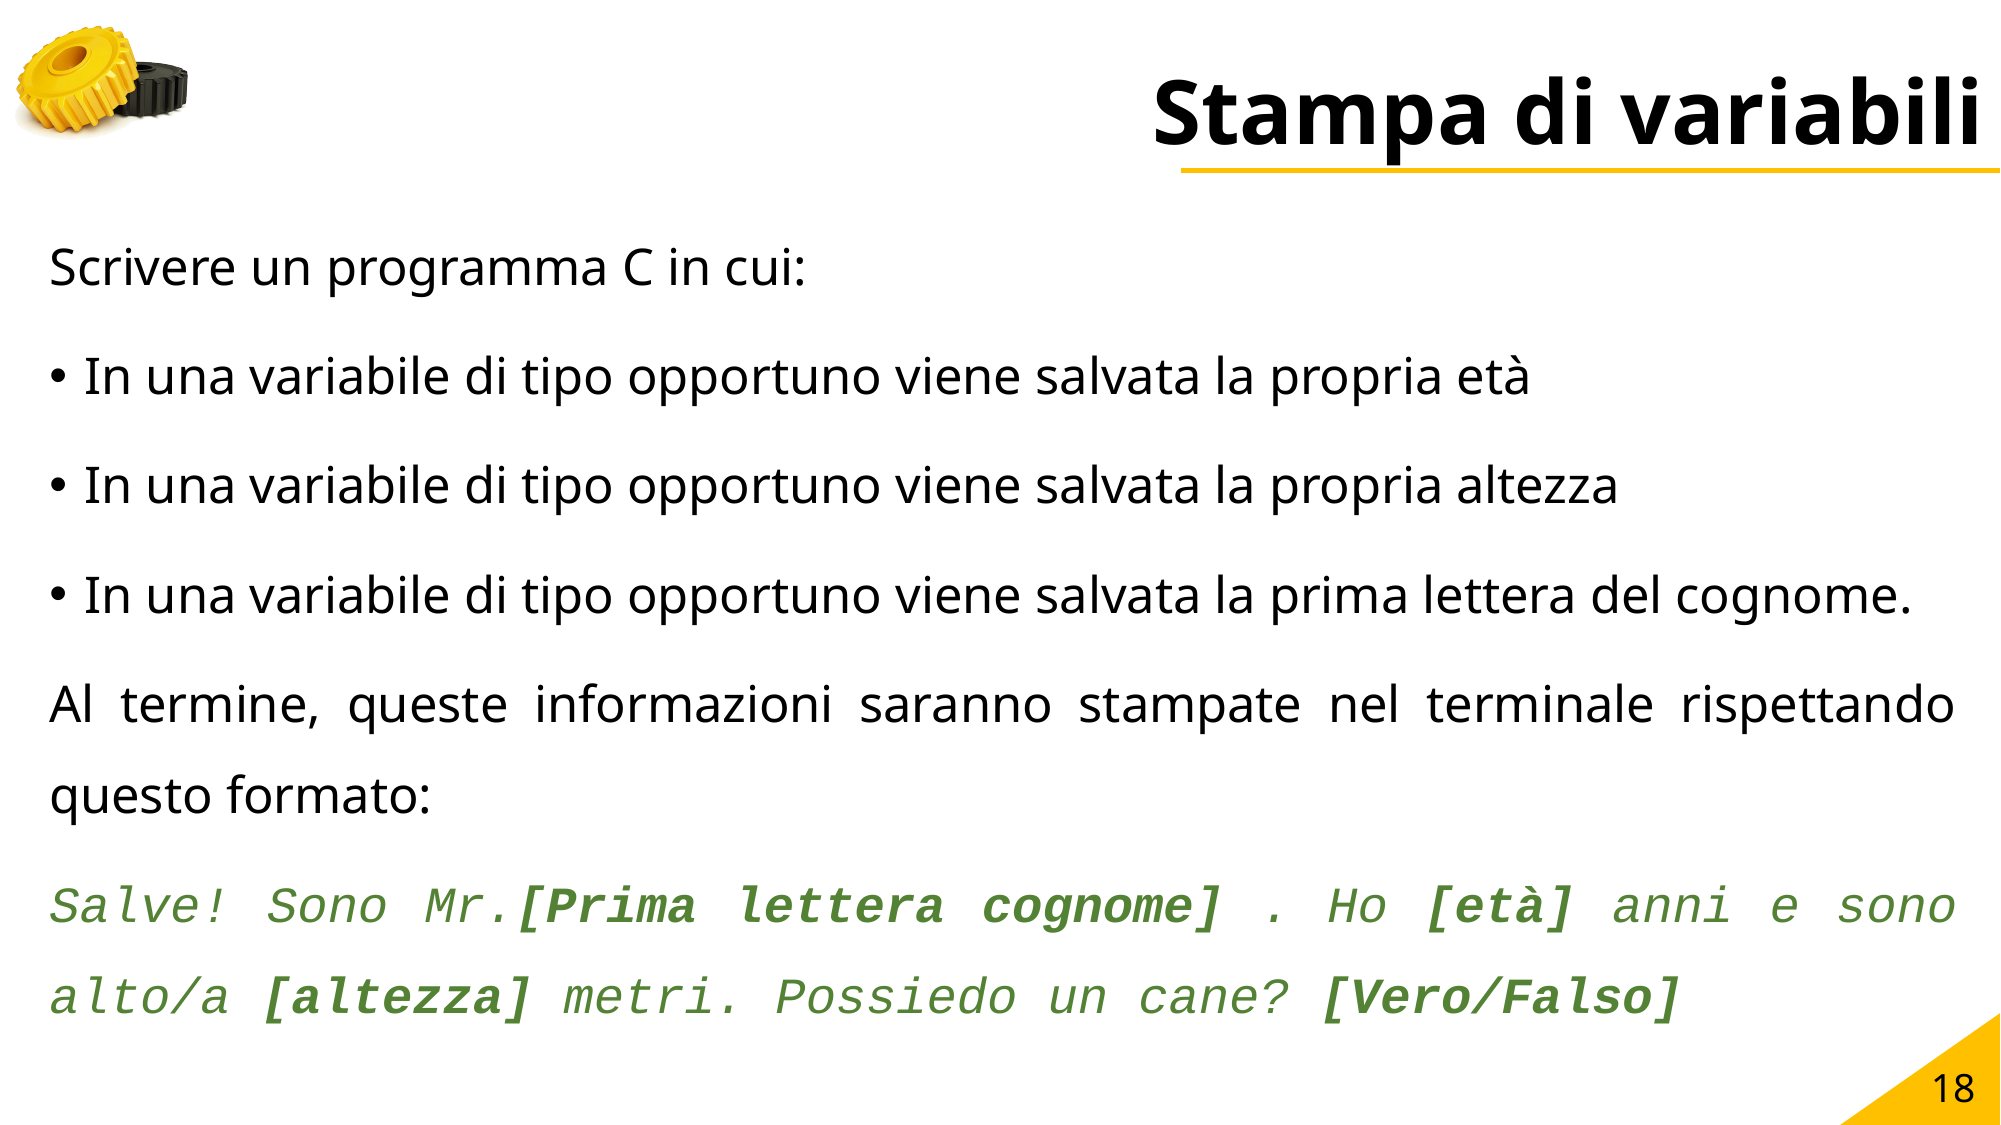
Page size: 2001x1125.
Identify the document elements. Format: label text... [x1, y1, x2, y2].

slide_number 18 [1540, 1060, 1991, 1121]
picture [0, 0, 206, 155]
title Stampa di variabili [0, 59, 2000, 171]
text_box Scrivere un programma C in cui: In una variabile di tipo opportuno viene salvata la propria età In una variabile di tipo opportuno viene salvata la propria altezza In una variabile di tipo opportuno viene salvata la prima lettera del cognome. Al termine, queste informazioni saranno stampate nel terminale rispettando questo formato: Salve! Sono Mr.[Prima lettera cognome] . Ho [età] anni e sono alto/a [altezza] metri. Possiedo un cane? [Vero/Falso] [34, 197, 1973, 1085]
